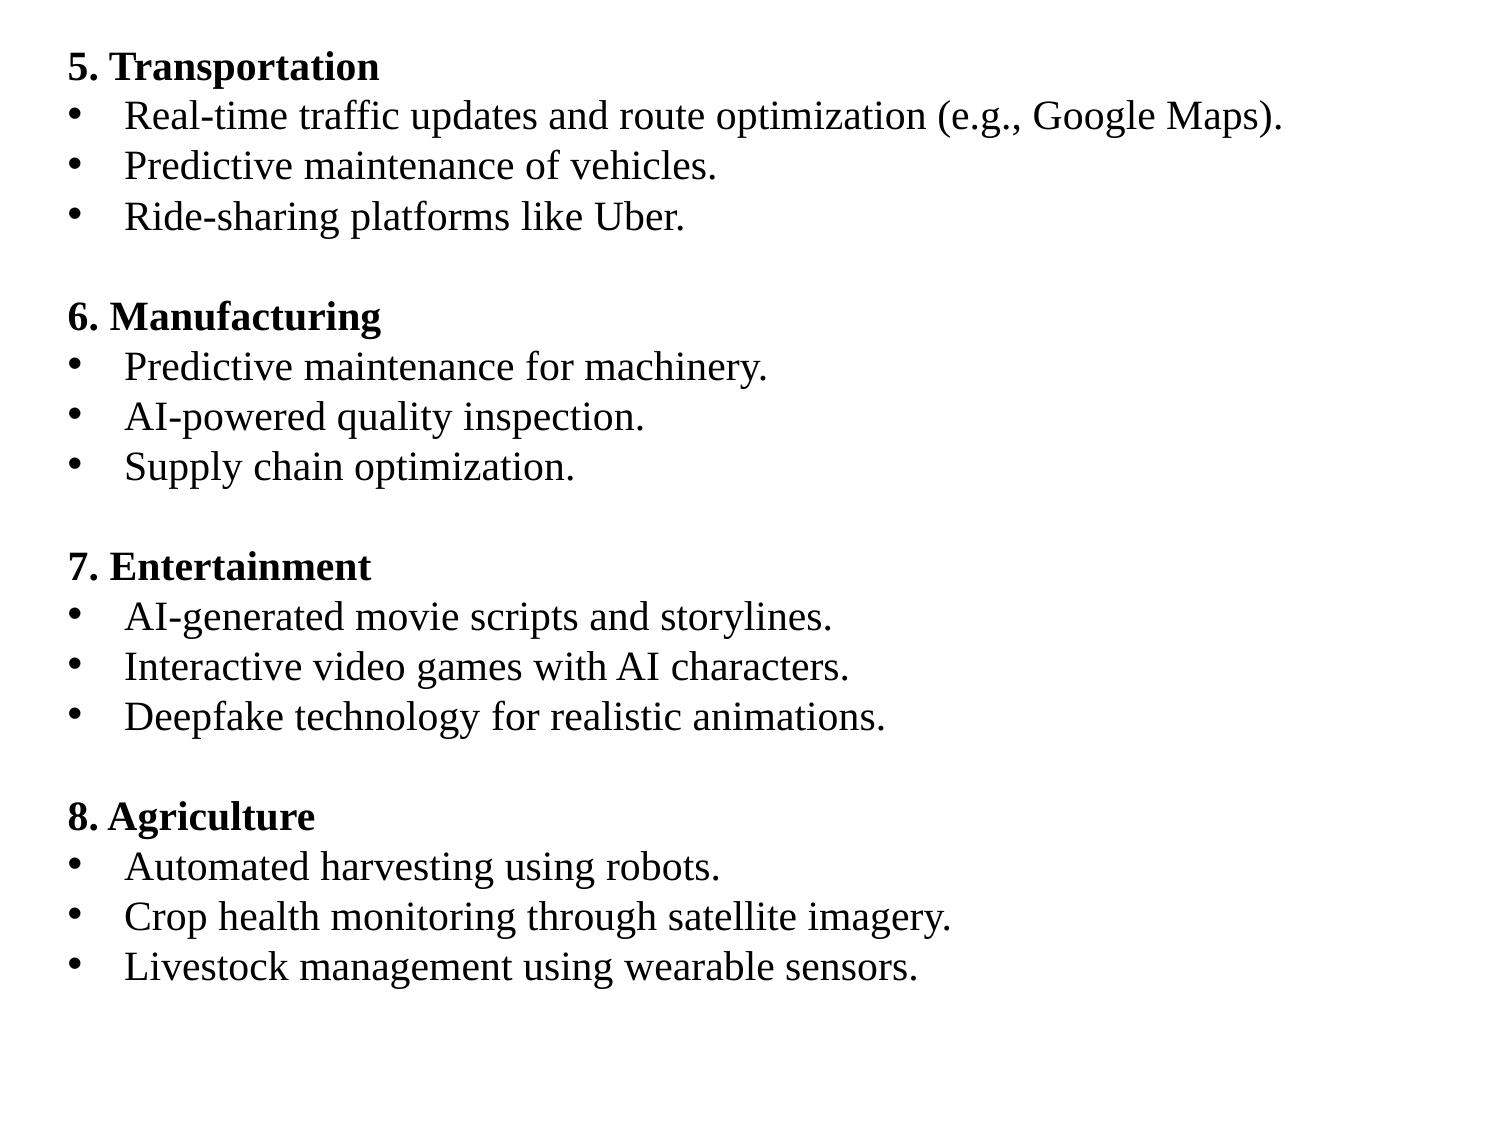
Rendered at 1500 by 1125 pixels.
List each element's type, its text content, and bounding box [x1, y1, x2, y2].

text_box 5. Transportation Real-time traffic updates and route optimization (e.g., Google Maps). Predictive maintenance of vehicles. Ride-sharing platforms like Uber. 6. Manufacturing Predictive maintenance for machinery. AI-powered quality inspection. Supply chain optimization. 7. Entertainment AI-generated movie scripts and storylines. Interactive video games with AI characters. Deepfake technology for realistic animations. 8. Agriculture Automated harvesting using robots. Crop health monitoring through satellite imagery. Livestock management using wearable sensors. [53, 30, 1376, 997]
